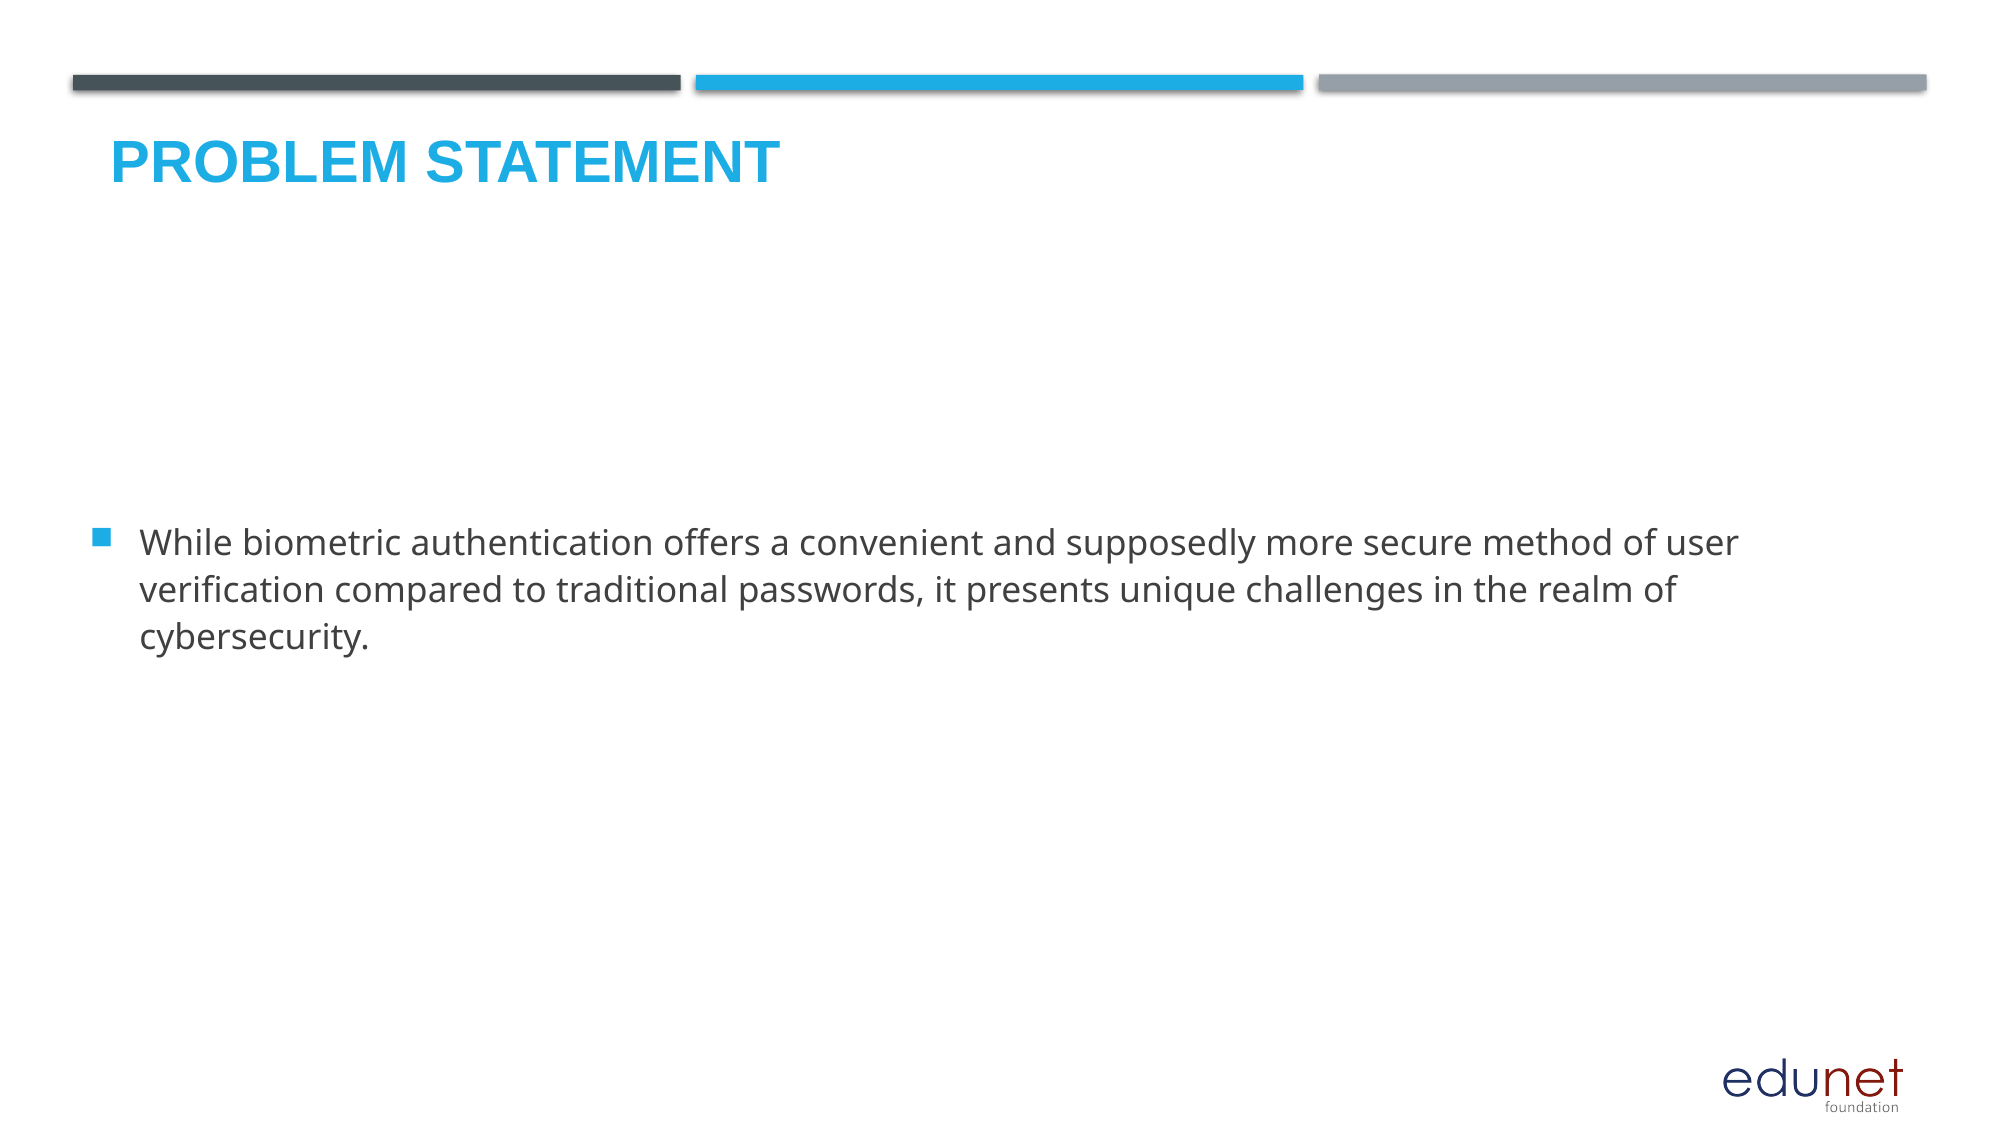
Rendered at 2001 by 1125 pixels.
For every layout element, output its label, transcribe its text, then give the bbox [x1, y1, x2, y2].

list While biometric authentication offers a convenient and supposedly more secure method of user verification compared to traditional passwords, it presents unique challenges in the realm of cybersecurity. [74, 203, 1884, 970]
picture [1719, 1056, 1905, 1116]
title Problem Statement [95, 115, 1905, 203]
